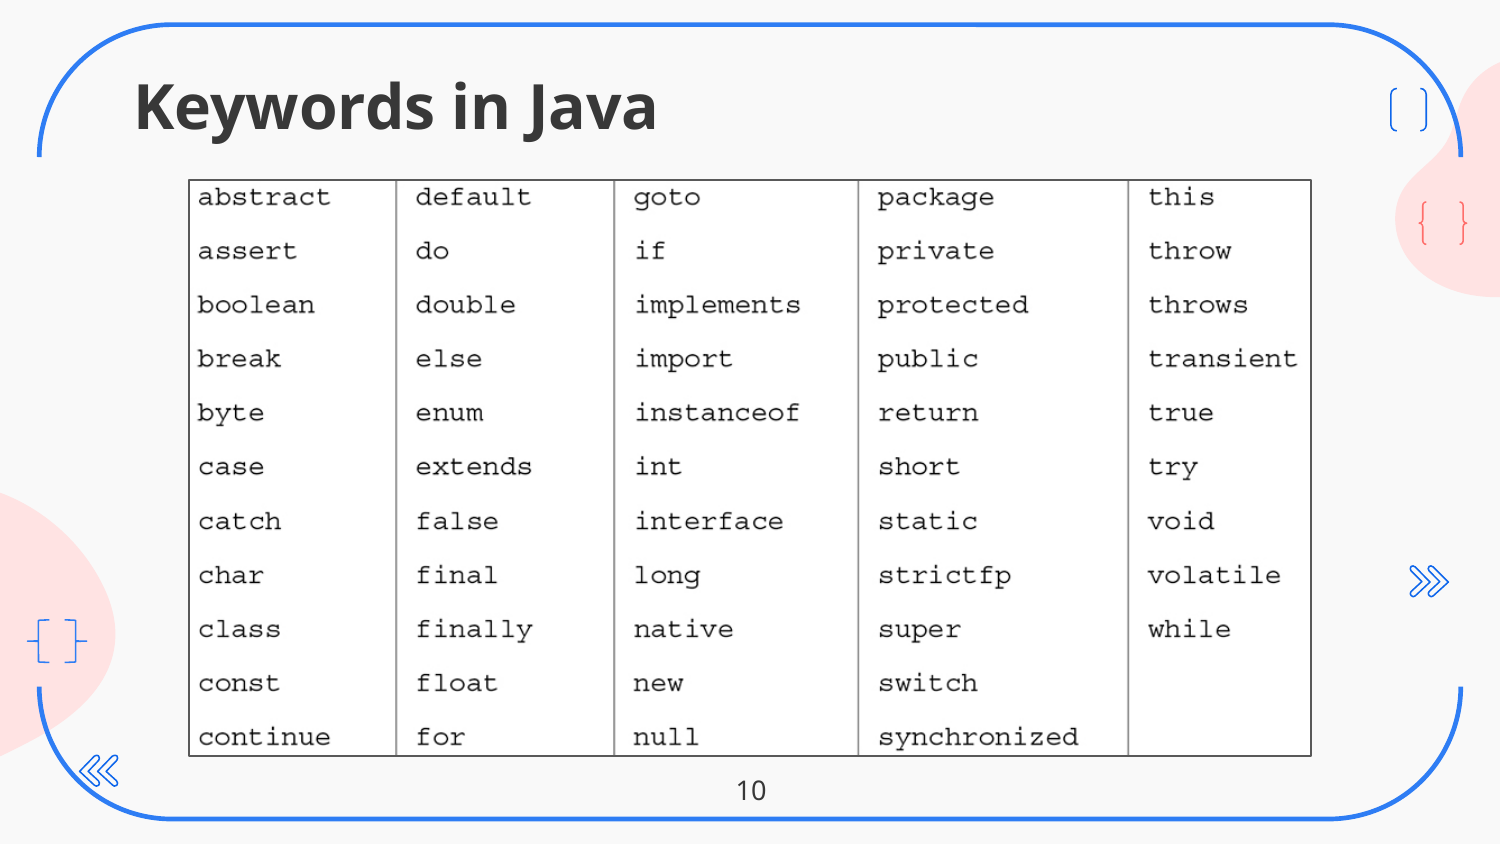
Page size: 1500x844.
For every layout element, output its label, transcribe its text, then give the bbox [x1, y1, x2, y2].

picture [189, 180, 1311, 756]
title Keywords in Java [118, 51, 1382, 146]
slide_number 10 [718, 763, 782, 824]
